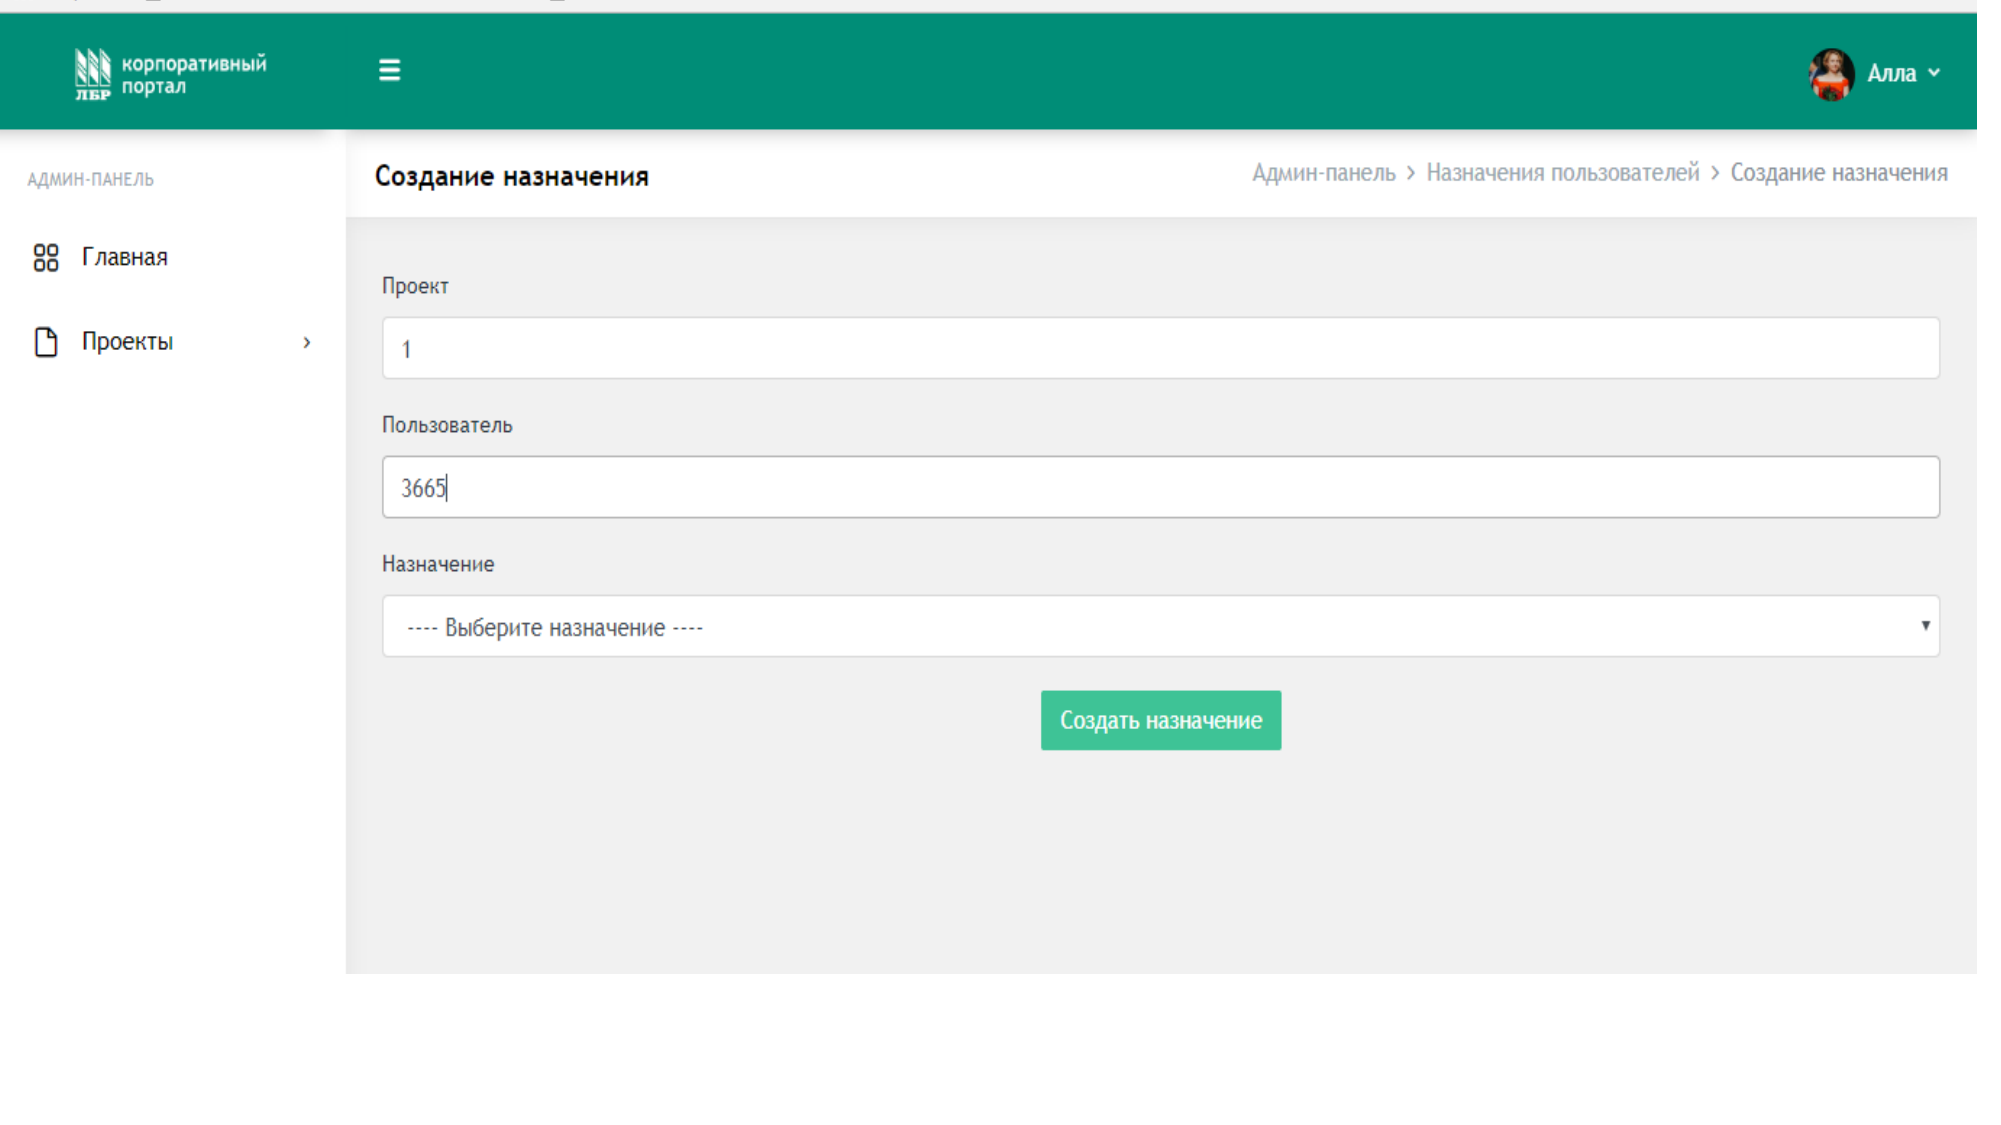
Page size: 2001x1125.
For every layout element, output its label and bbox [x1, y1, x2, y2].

picture [0, 0, 1977, 974]
